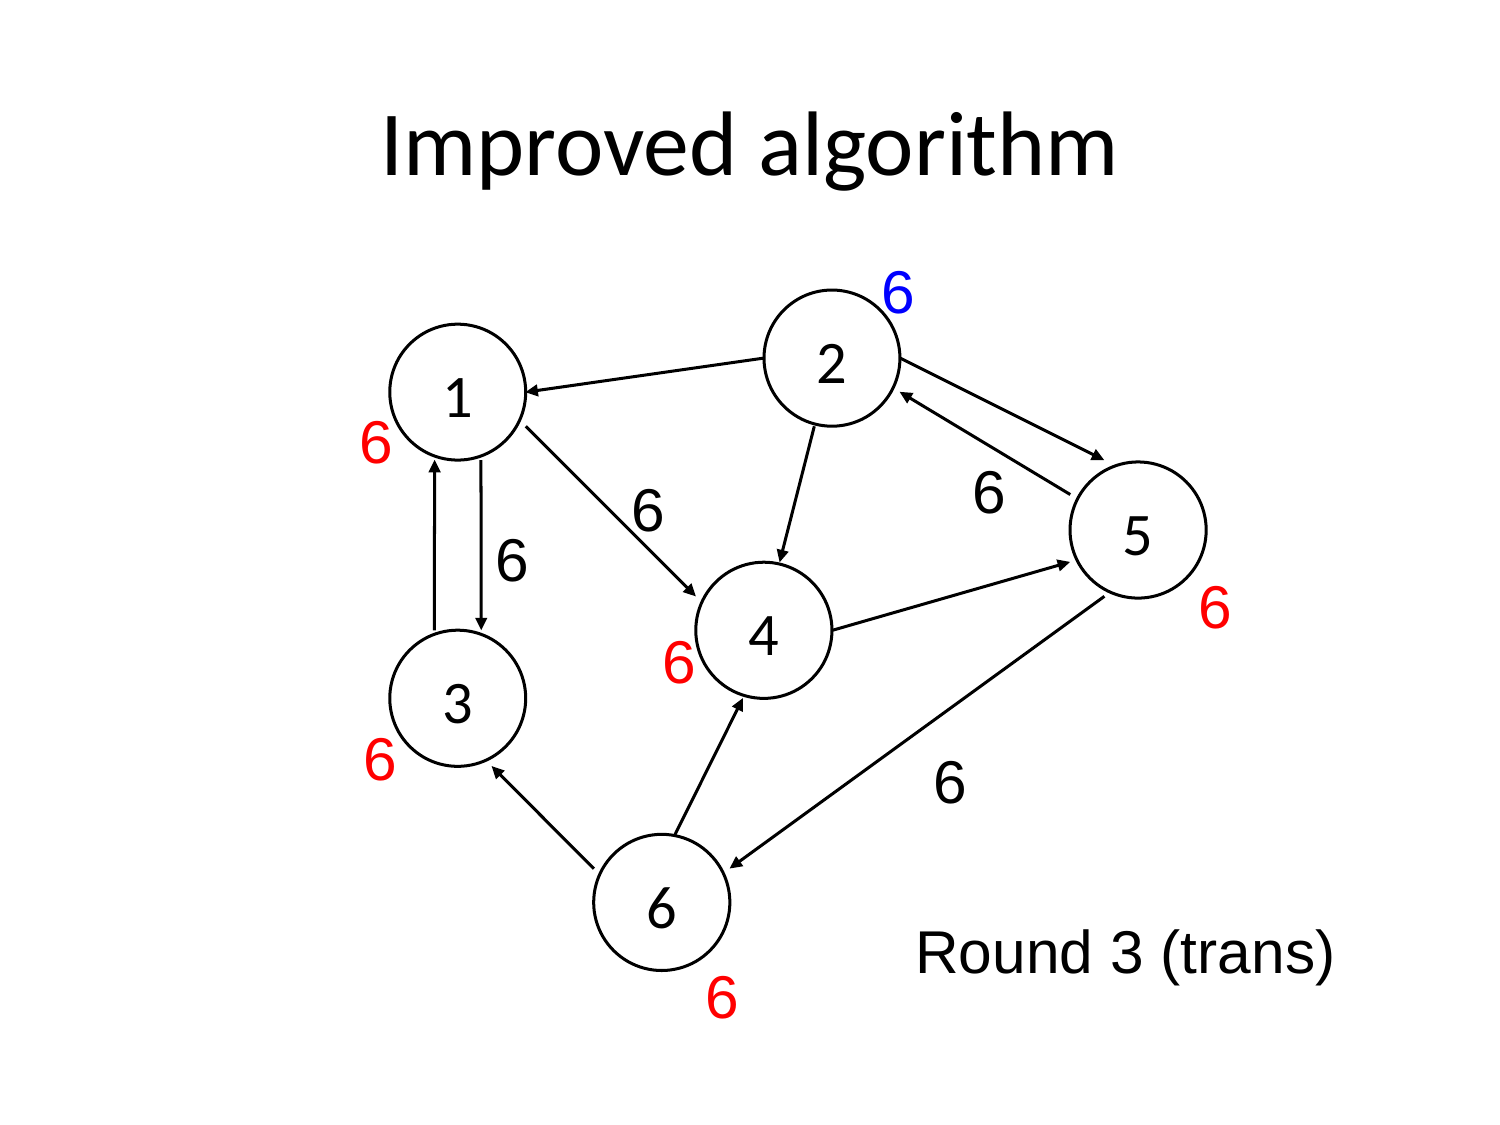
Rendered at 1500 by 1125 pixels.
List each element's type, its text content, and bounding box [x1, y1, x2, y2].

text_box 1 [389, 324, 526, 461]
text_box 3 [389, 630, 526, 767]
text_box [651, 552, 696, 597]
text_box 6 [957, 442, 1021, 534]
text_box [831, 559, 1071, 631]
text_box 6 [344, 392, 408, 484]
text_box [899, 391, 984, 442]
text_box [899, 357, 1105, 461]
text_box 6 [481, 510, 544, 602]
text_box [475, 602, 488, 631]
text_box 2 [764, 290, 900, 427]
text_box [729, 596, 1105, 869]
title Improved algorithm [75, 45, 1426, 233]
text_box 6 [1183, 556, 1247, 649]
text_box 6 [690, 947, 754, 1039]
text_box [525, 357, 765, 397]
text_box [491, 766, 595, 869]
text_box [674, 698, 743, 835]
text_box 6 [918, 732, 982, 824]
text_box 6 [593, 834, 730, 971]
text_box Round 3 (trans) [900, 902, 1350, 994]
text_box [776, 426, 815, 563]
text_box 6 [648, 612, 712, 704]
text_box 6 [616, 460, 681, 552]
text_box 6 [348, 708, 412, 801]
text_box [428, 459, 441, 631]
text_box 5 [1070, 461, 1207, 599]
text_box 4 [698, 562, 832, 699]
text_box 6 [866, 241, 930, 334]
